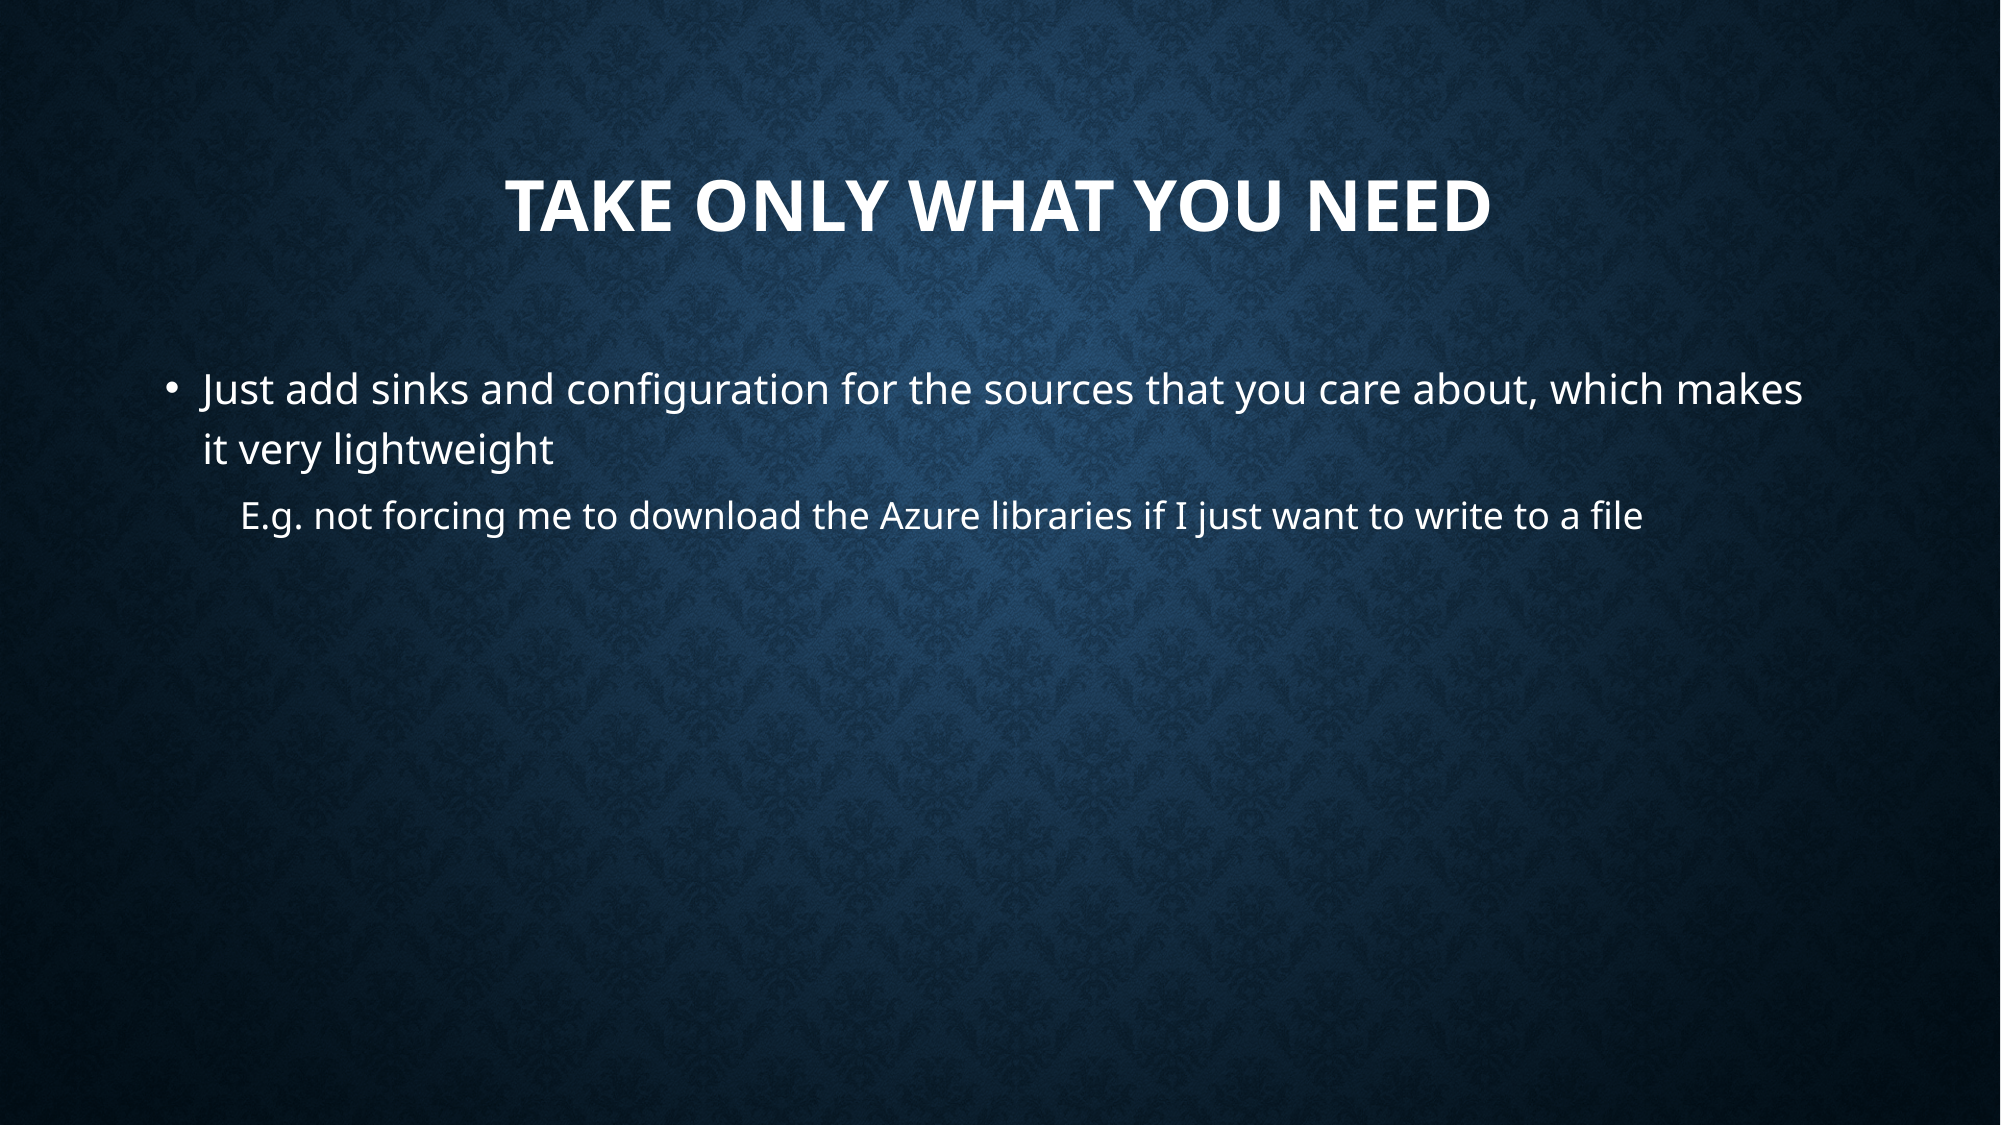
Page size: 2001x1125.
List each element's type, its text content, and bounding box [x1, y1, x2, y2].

title Take Only What You Need [149, 99, 1849, 318]
list Just add sinks and configuration for the sources that you care about, which makes it very lightweight E.g. not forcing me to download the Azure libraries if I just want to write to a file [149, 345, 1849, 952]
